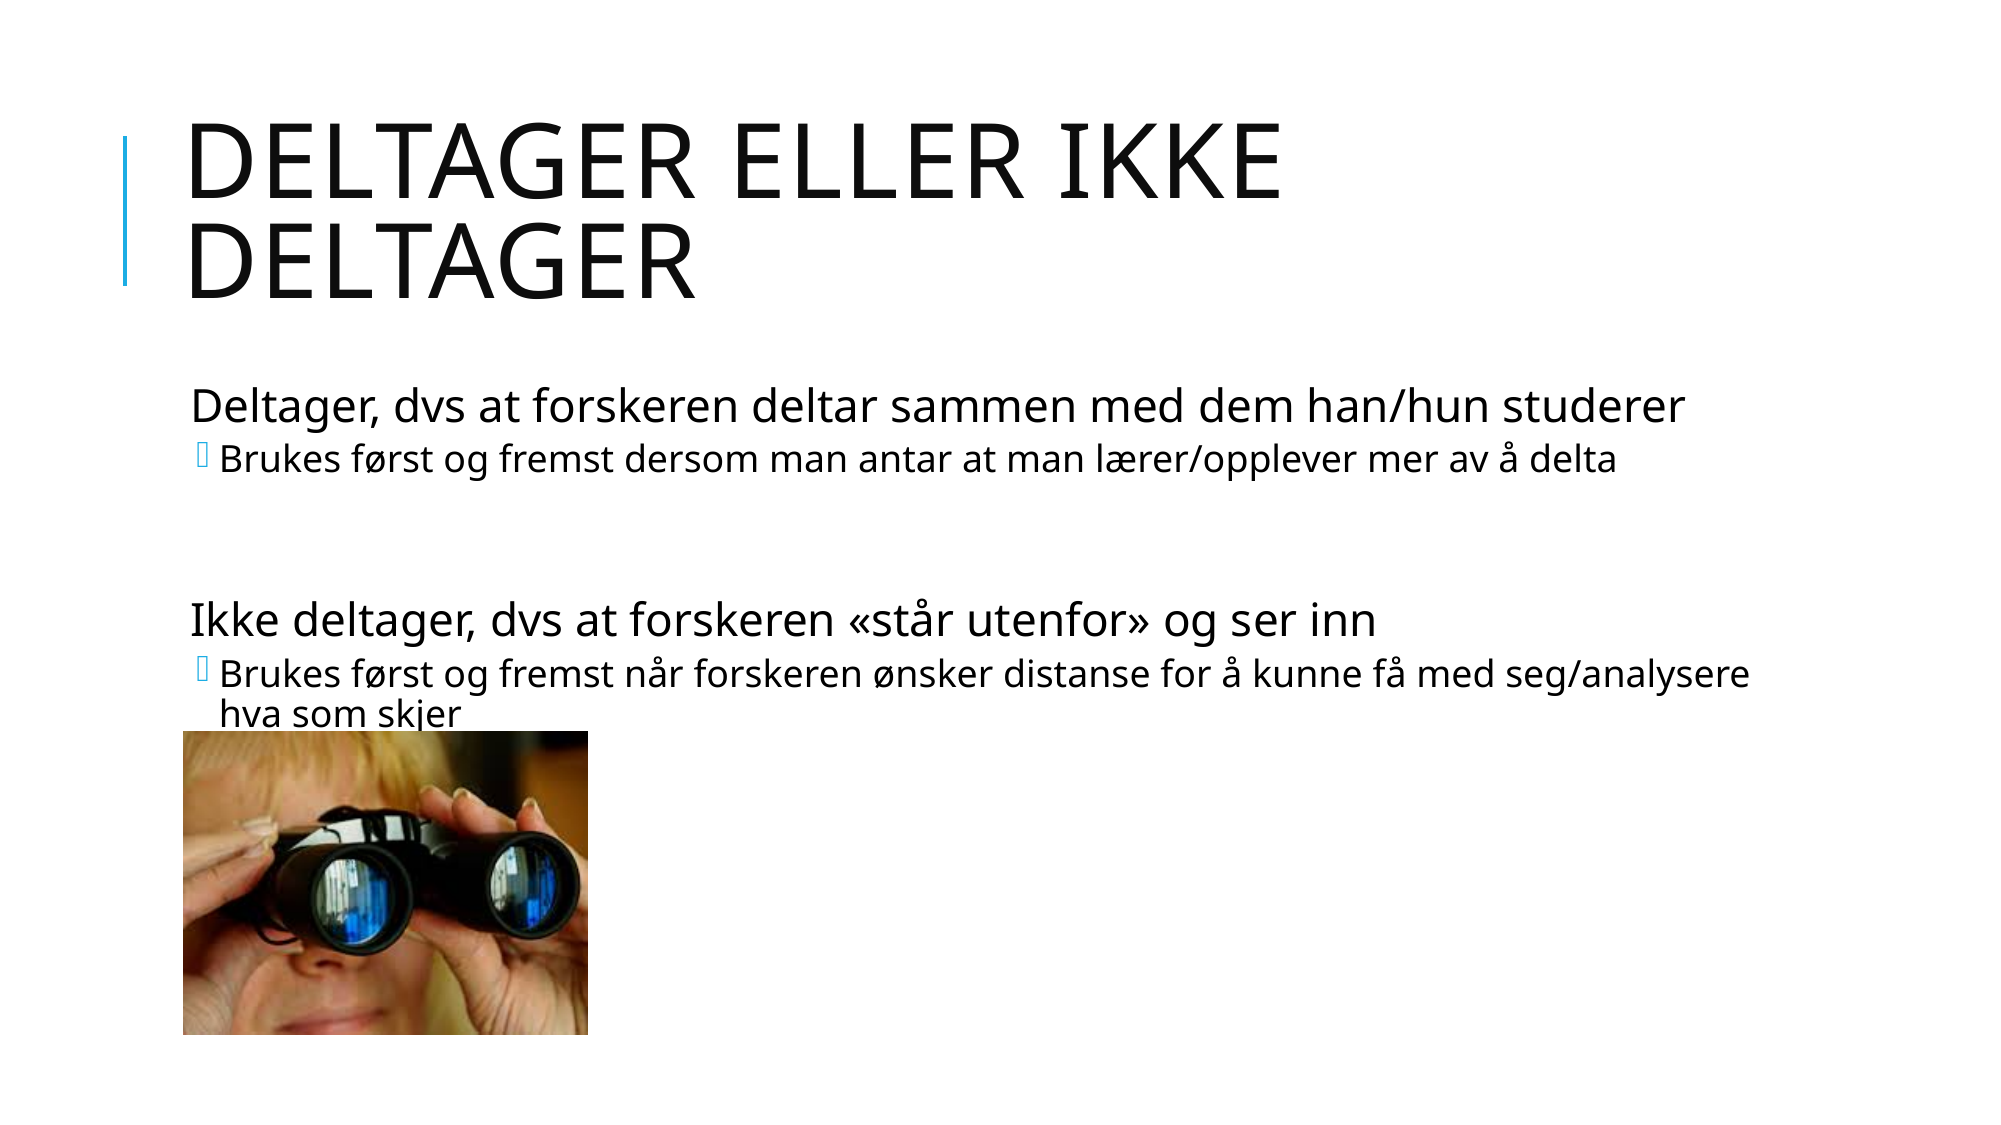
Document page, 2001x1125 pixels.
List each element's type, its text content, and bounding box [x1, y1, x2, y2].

title Deltager eller ikke deltager [168, 96, 1763, 342]
list Deltager, dvs at forskeren deltar sammen med dem han/hun studerer Brukes først og fremst dersom man antar at man lærer/opplever mer av å delta Ikke deltager, dvs at forskeren «står utenfor» og ser inn Brukes først og fremst når forskeren ønsker distanse for å kunne få med seg/analysere hva som skjer [168, 375, 1763, 1035]
picture [182, 731, 589, 1036]
